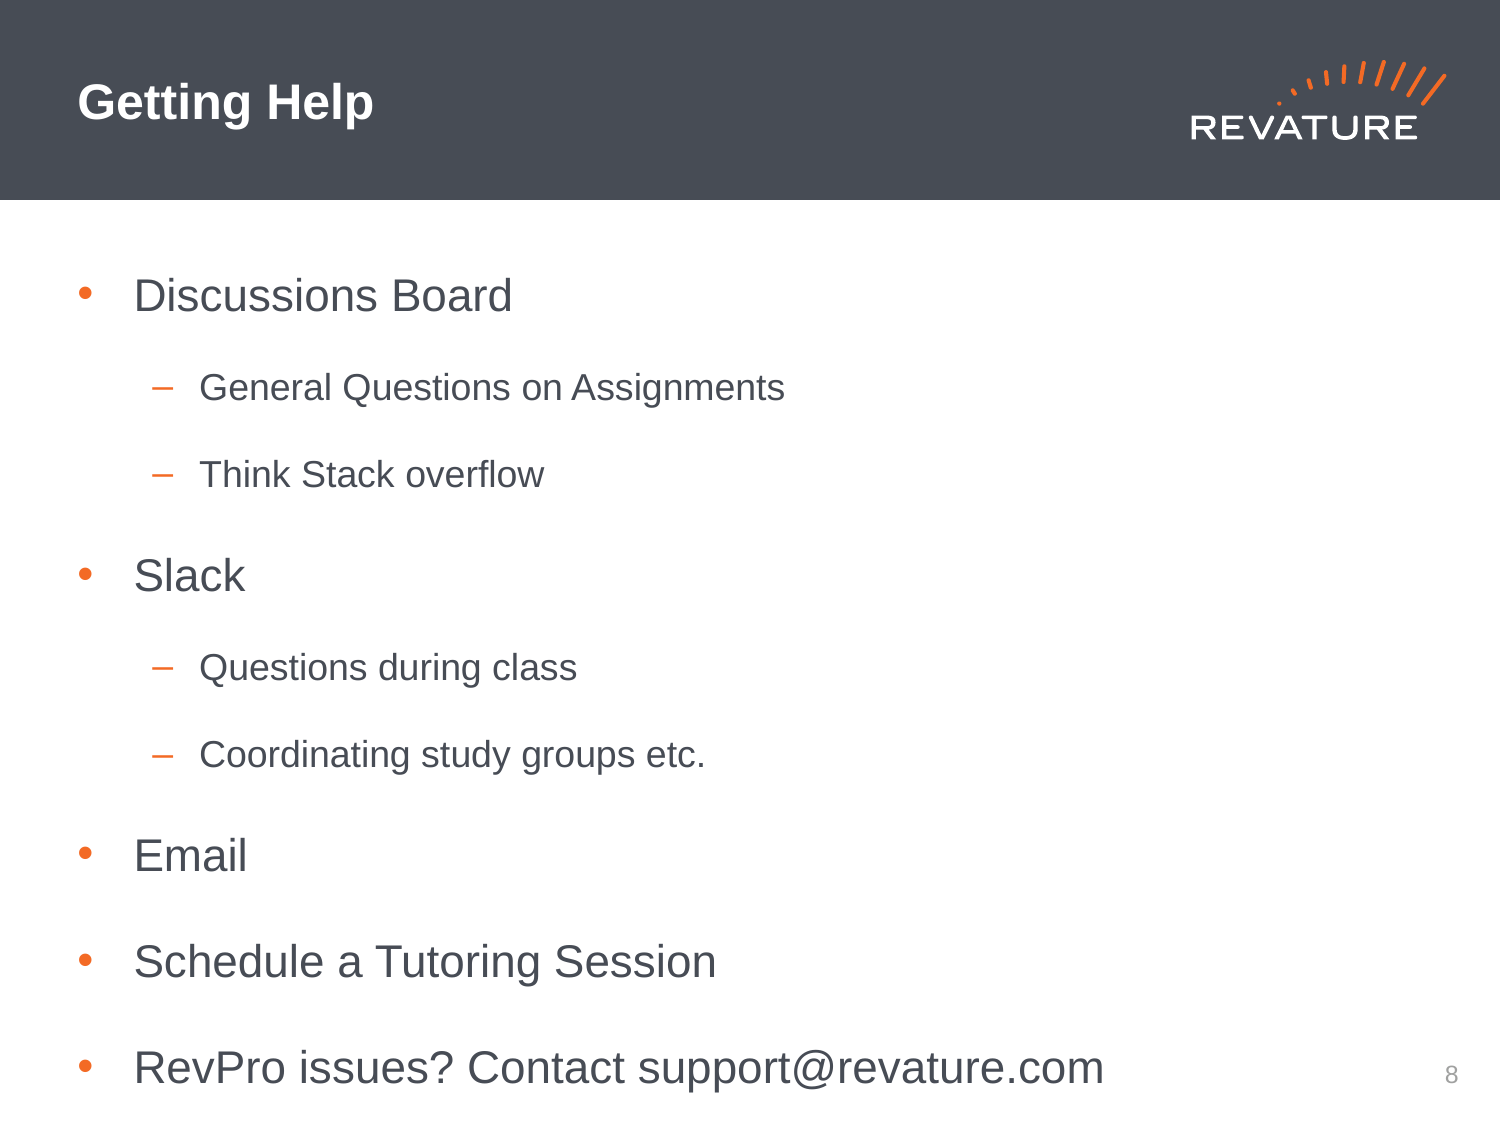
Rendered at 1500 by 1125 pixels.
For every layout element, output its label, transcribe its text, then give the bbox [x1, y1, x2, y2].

list Discussions Board General Questions on Assignments Think Stack overflow Slack Questions during class Coordinating study groups etc. Email Schedule a Tutoring Session RevPro issues? Contact support@revature.com [62, 214, 1438, 986]
slide_number 7 [1332, 1043, 1474, 1104]
title Getting Help [62, 0, 1084, 200]
